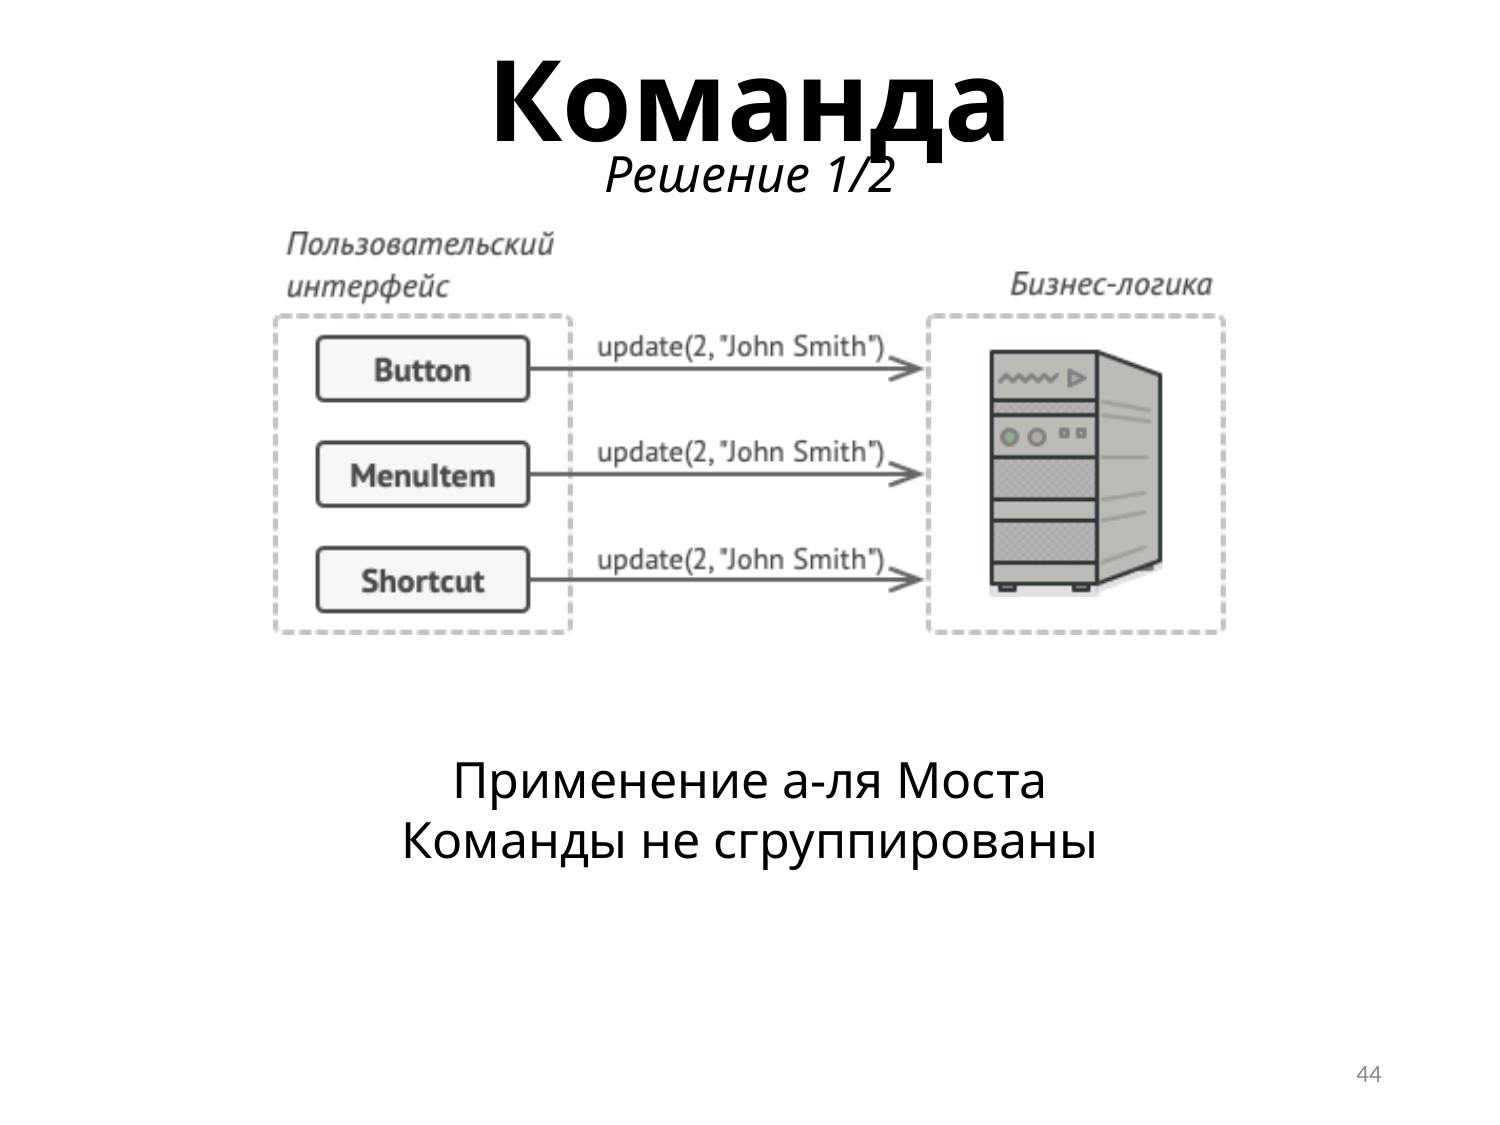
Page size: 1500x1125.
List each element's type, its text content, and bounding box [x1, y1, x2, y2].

text_box Применение а-ля Моста Команды не сгруппированы [98, 741, 1402, 876]
slide_number 44 [1059, 1042, 1397, 1103]
picture [255, 211, 1245, 654]
text_box Решение 1/2 [98, 135, 1402, 211]
text_box Команда [472, 22, 1028, 135]
